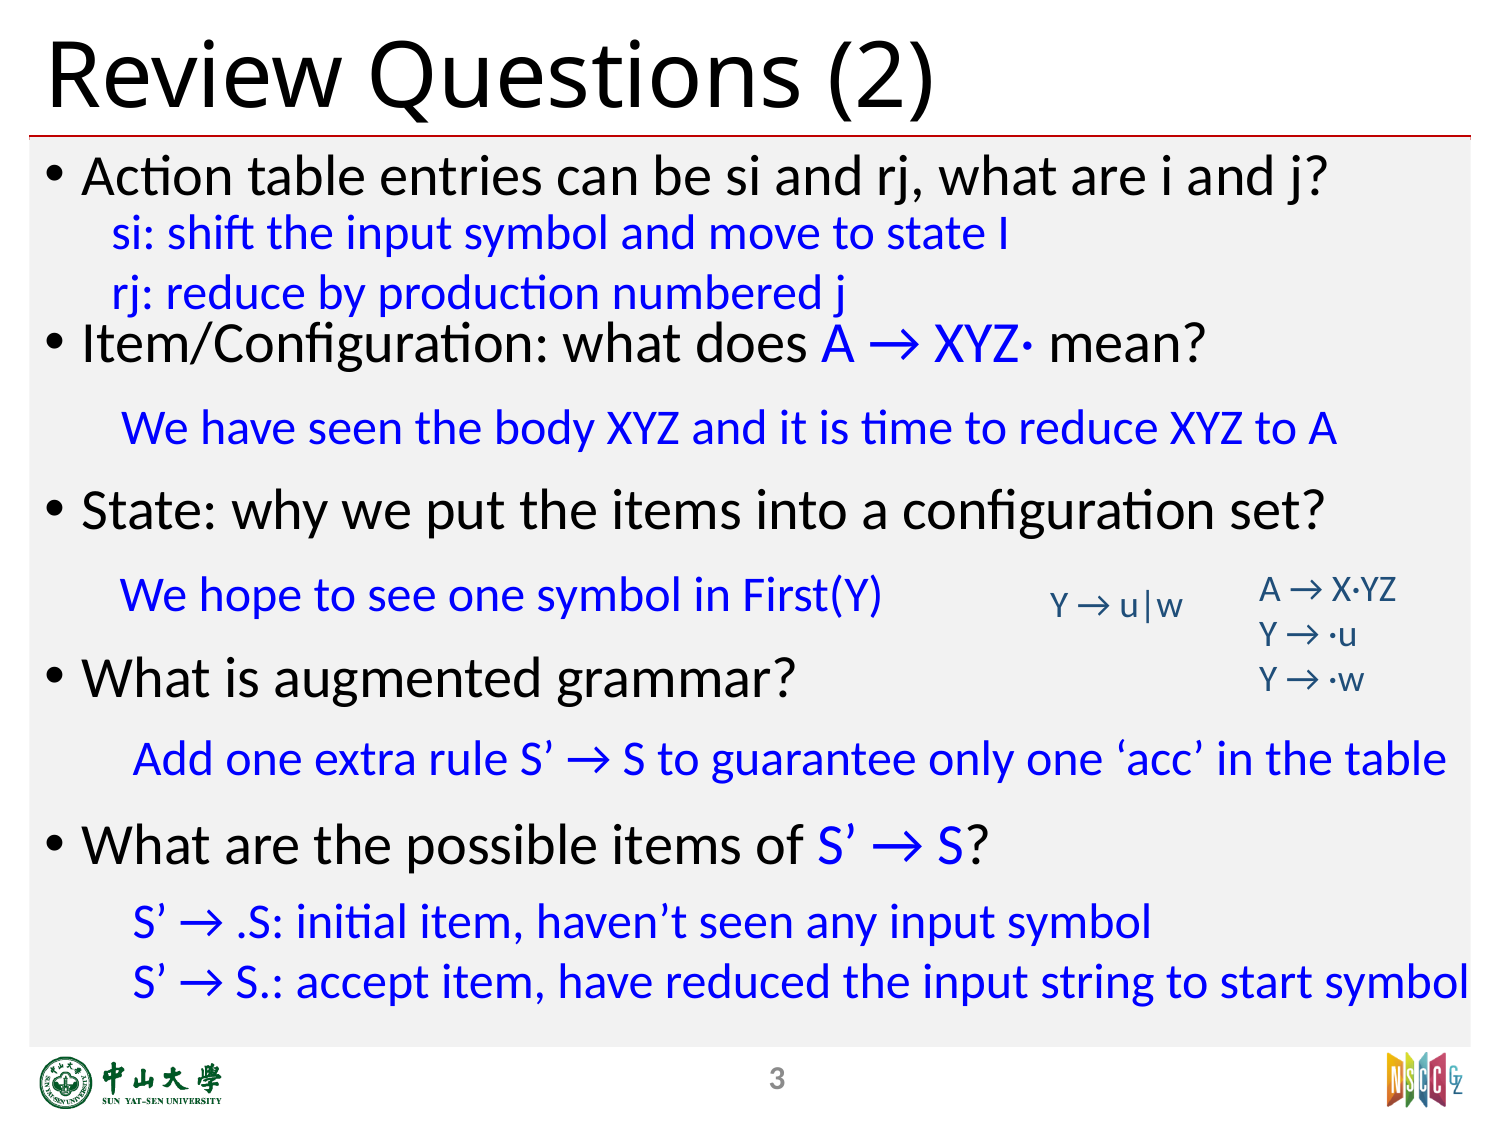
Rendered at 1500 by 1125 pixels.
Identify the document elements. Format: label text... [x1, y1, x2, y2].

title Review Questions (2) [29, 19, 1471, 137]
picture [29, 1049, 231, 1118]
text_box si: shift the input symbol and move to state I rj: reduce by production numbered j [96, 191, 1026, 327]
text_box Add one extra rule S’ → S to guarantee only one ‘acc’ in the table [117, 718, 1463, 794]
text_box We hope to see one symbol in First(Y) [104, 554, 899, 629]
slide_number 3 [608, 1045, 946, 1106]
text_box We have seen the body XYZ and it is time to reduce XYZ to A [106, 387, 1354, 462]
picture [1376, 1047, 1471, 1116]
text_box S’ → .S: initial item, haven’t seen any input symbol S’ → S.: accept item, have reduced the input string to start symbol [117, 881, 1486, 1016]
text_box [1034, 556, 1413, 709]
list Action table entries can be si and rj, what are i and j? Item/Configuration: what does A → XYZ· mean? State: why we put the items into a configuration set? What is augmented grammar? What are the possible items of S’ → S? [29, 137, 1471, 1047]
